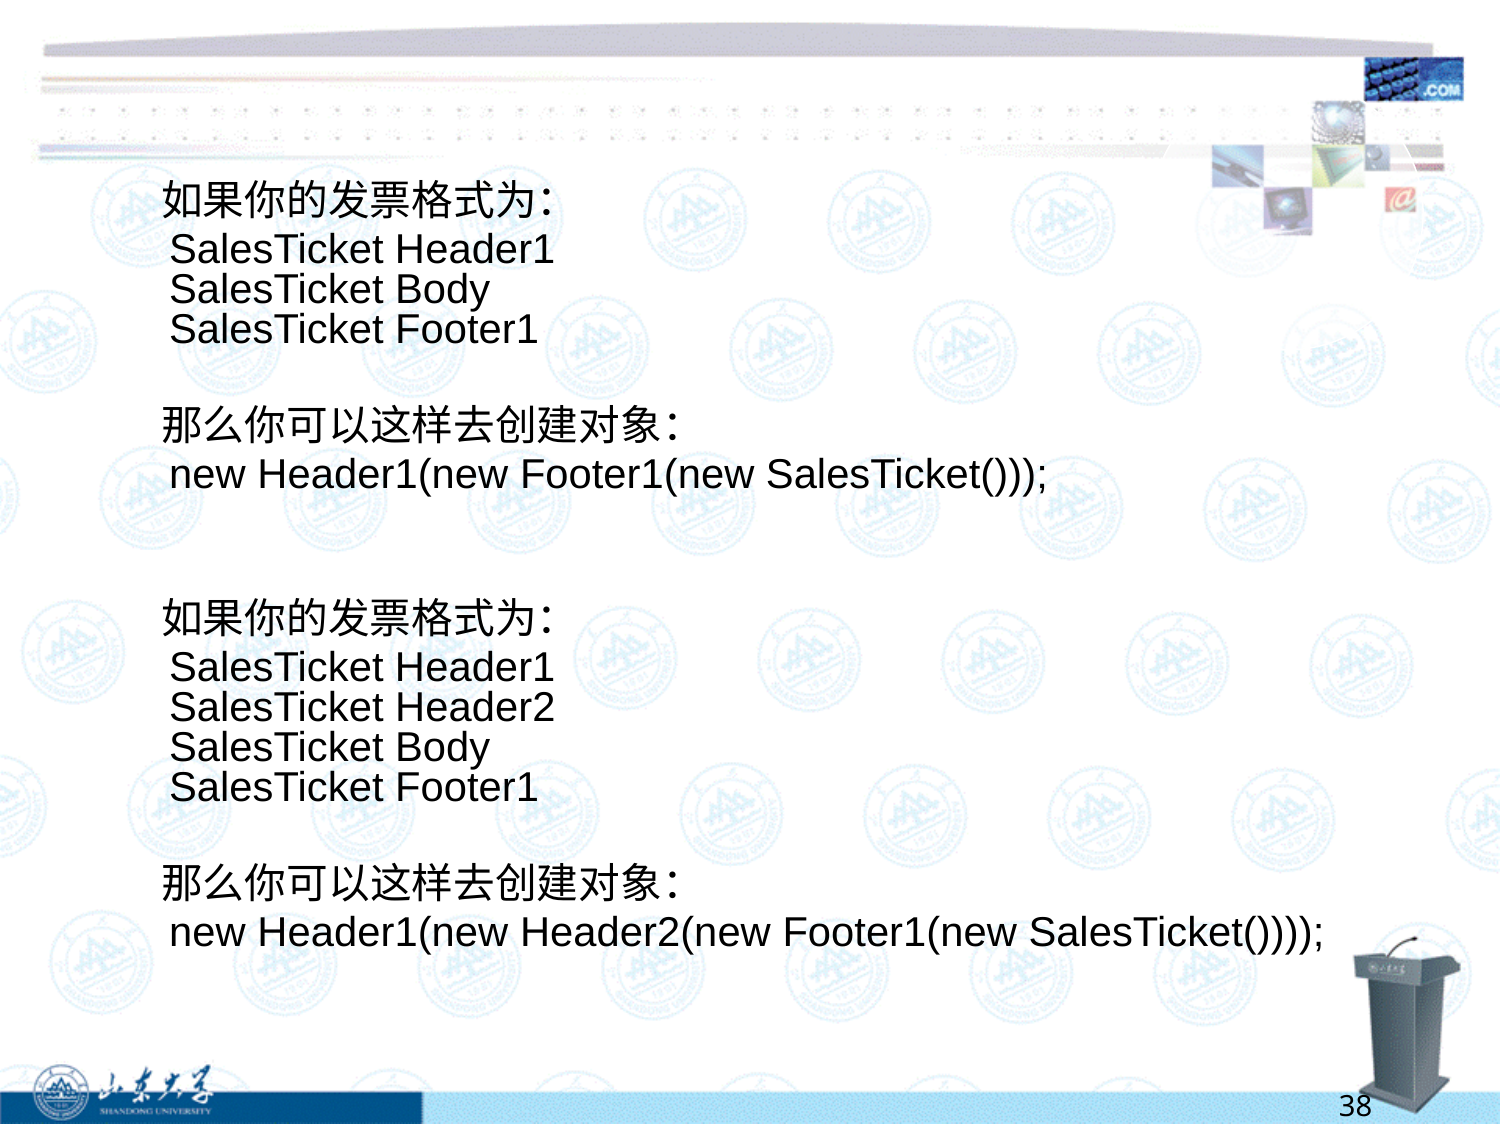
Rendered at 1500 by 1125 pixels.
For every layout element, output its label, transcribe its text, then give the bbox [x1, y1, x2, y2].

slide_number 38 [1074, 1082, 1388, 1125]
picture [0, 1, 1500, 1124]
list 如果你的发票格式为： SalesTicket Header1 SalesTicket Body SalesTicket Footer1 那么你可以这样去创建对象： new Header1(new Footer1(new SalesTicket())); 如果你的发票格式为： SalesTicket Header1 SalesTicket Header2 SalesTicket Body SalesTicket Footer1 那么你可以这样去创建对象： new Header1(new Header2(new Footer1(new SalesTicket()))); [62, 176, 1388, 1080]
